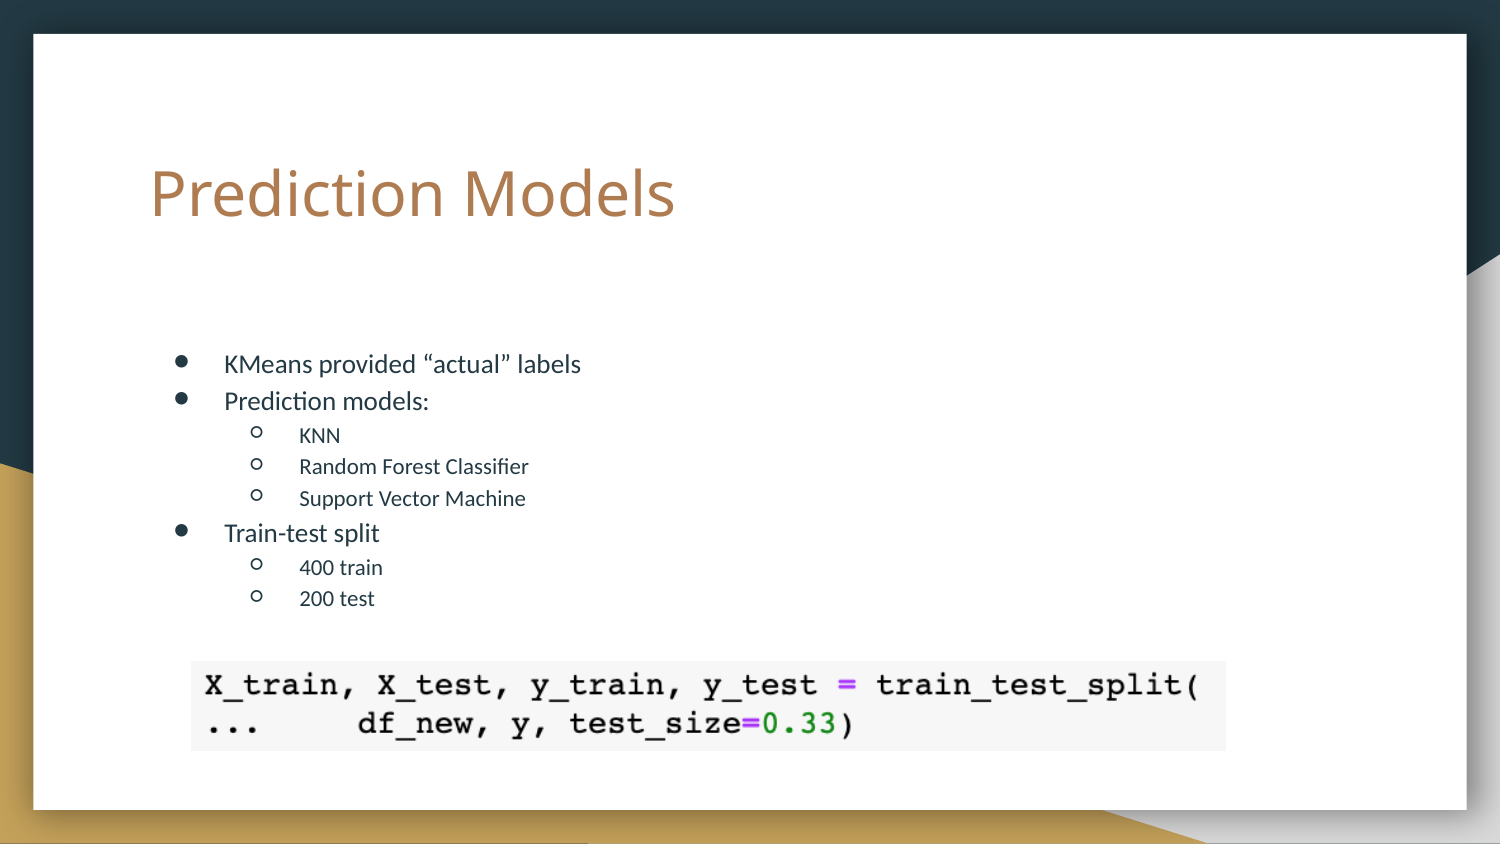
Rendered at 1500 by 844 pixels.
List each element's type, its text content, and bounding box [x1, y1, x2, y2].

list KMeans provided “actual” labels Prediction models: KNN Random Forest Classifier Support Vector Machine Train-test split 400 train 200 test [134, 326, 1366, 729]
title Prediction Models [134, 138, 1366, 296]
picture [191, 661, 1226, 751]
